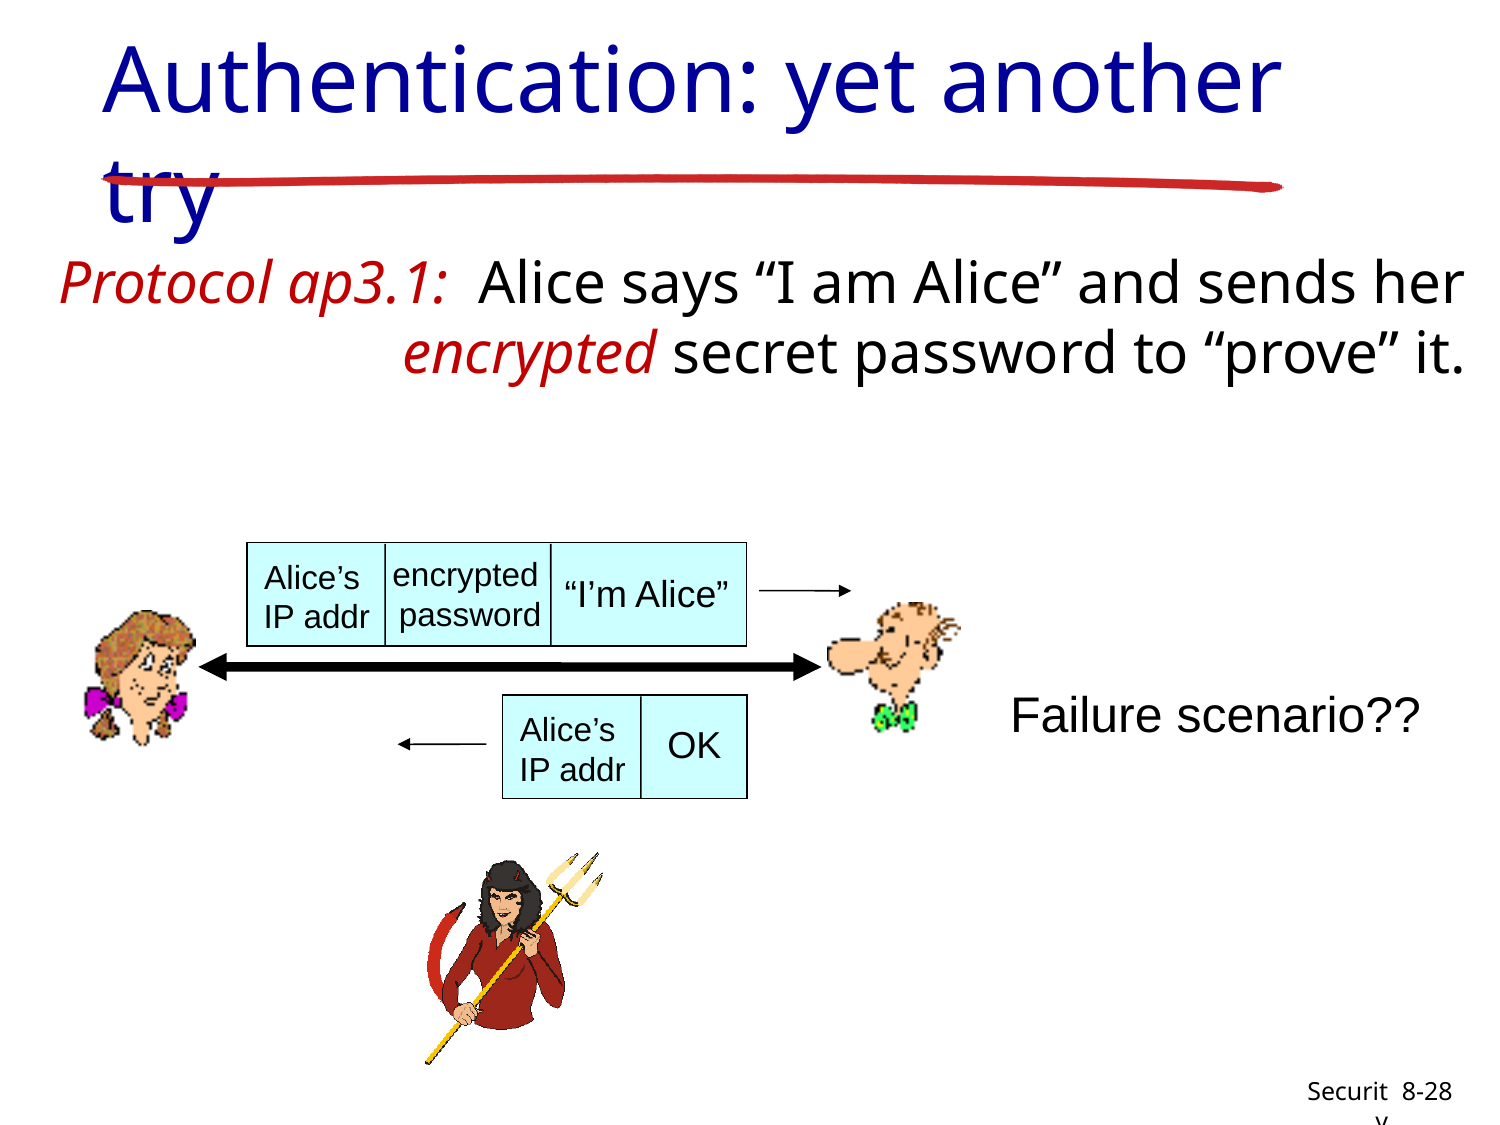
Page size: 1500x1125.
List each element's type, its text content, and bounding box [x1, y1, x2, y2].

picture [96, 168, 1297, 198]
text_box Failure scenario?? [995, 674, 1436, 750]
text_box Protocol ap3.1: Alice says “I am Alice” and sends her encrypted secret password to “prove” it. [43, 238, 1481, 393]
text_box [397, 738, 487, 751]
footer Security [1284, 1067, 1403, 1110]
text_box 8-28 [1387, 1068, 1500, 1113]
title Authentication: yet another try [87, 37, 1363, 225]
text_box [246, 542, 747, 647]
text_box [201, 660, 821, 674]
picture [80, 610, 196, 752]
picture [826, 601, 961, 739]
picture [424, 851, 603, 1065]
text_box [759, 584, 852, 597]
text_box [502, 694, 748, 799]
